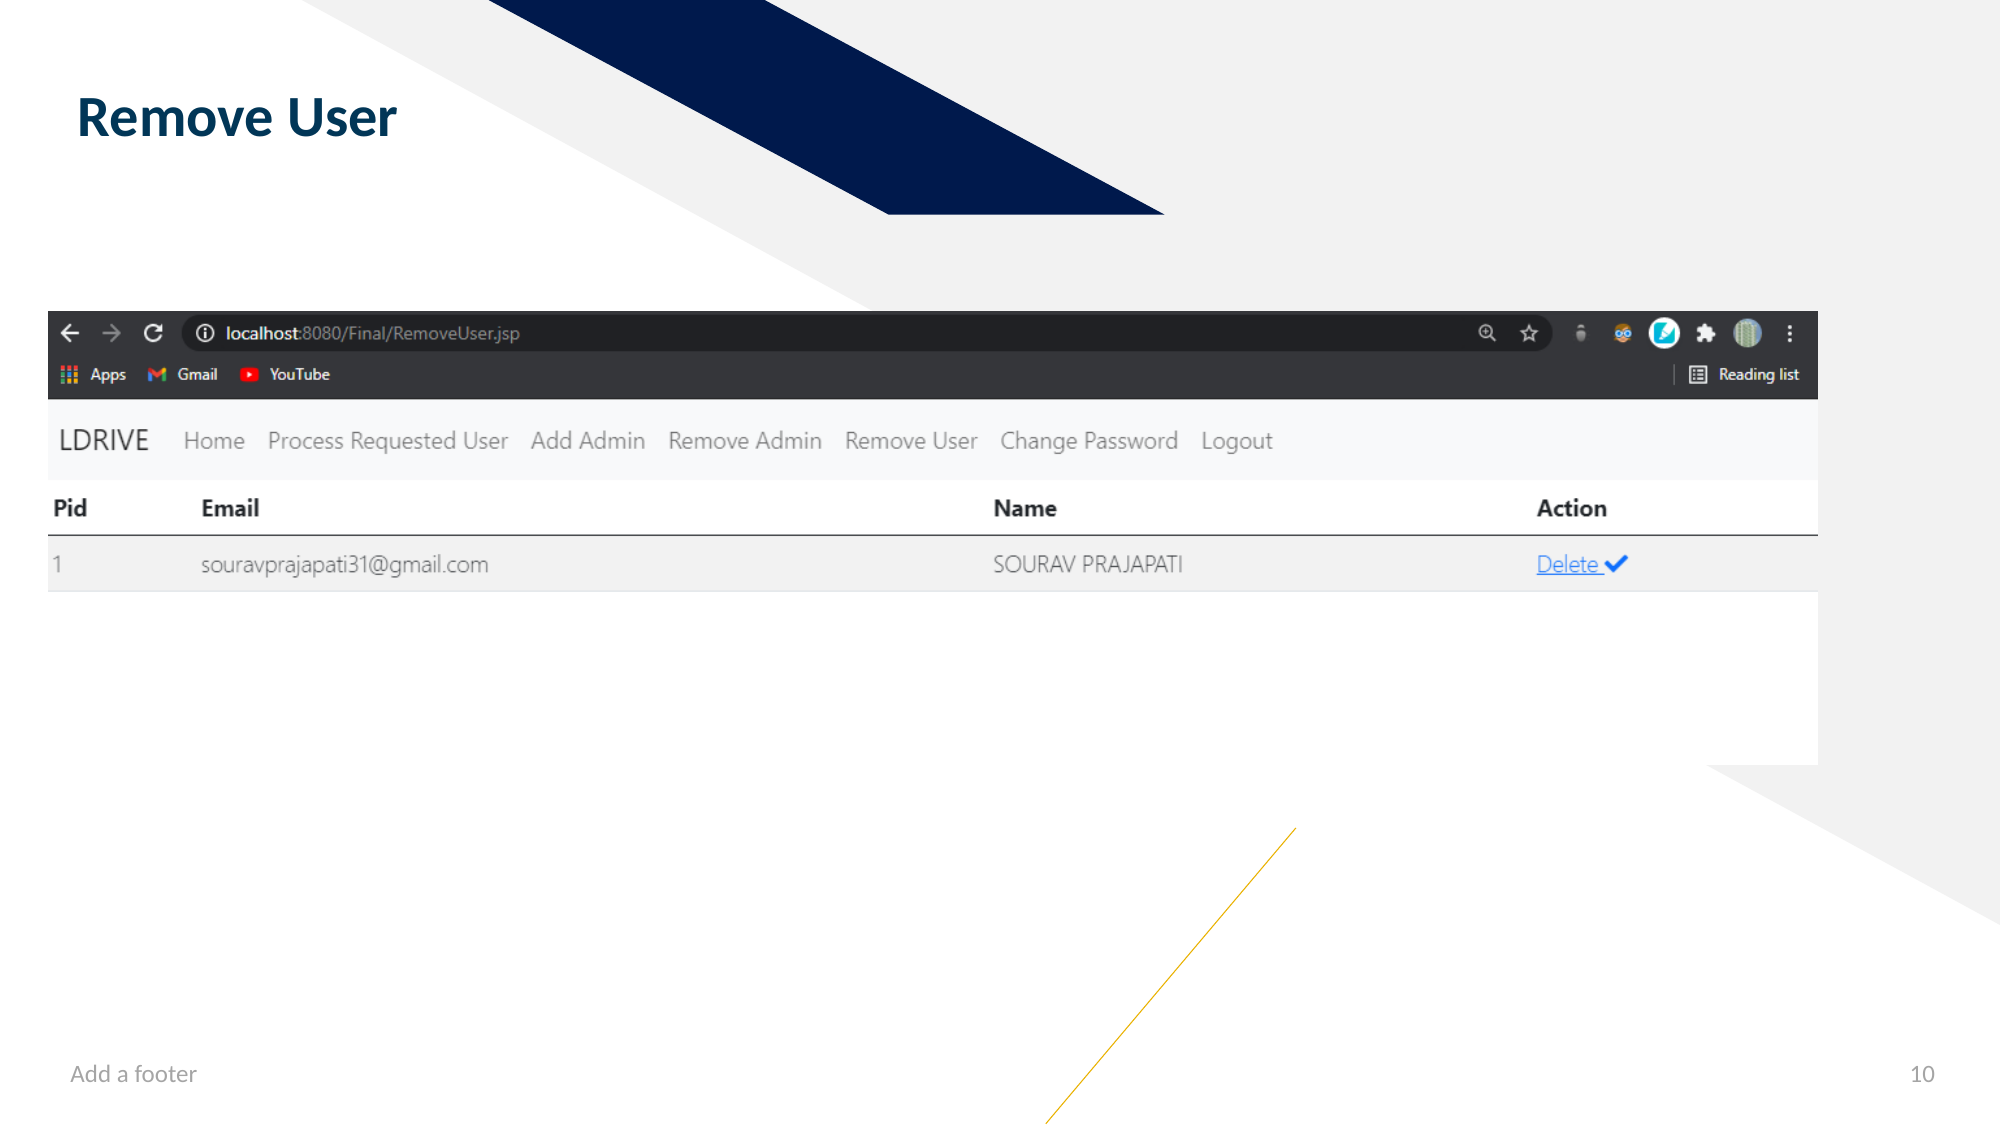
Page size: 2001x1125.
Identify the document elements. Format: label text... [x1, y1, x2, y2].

text_box Remove User [0, 70, 633, 156]
picture [48, 311, 1818, 765]
slide_number 10 [1828, 1042, 1950, 1103]
footer Add a footer [55, 1042, 731, 1103]
